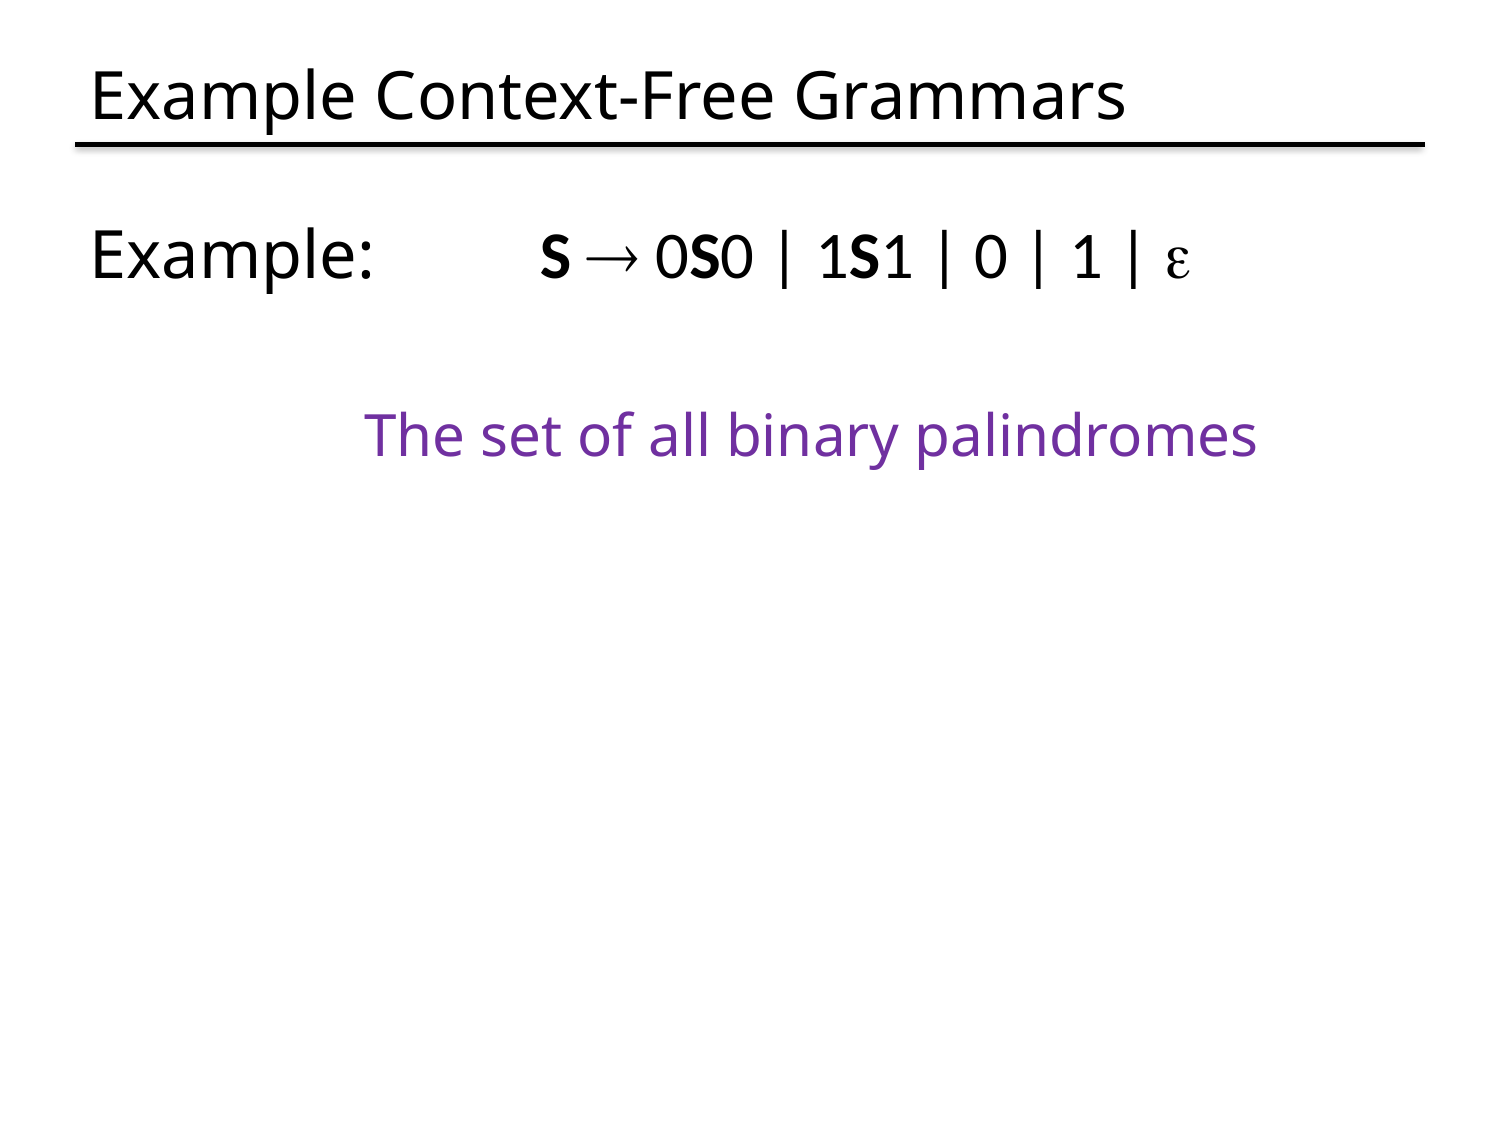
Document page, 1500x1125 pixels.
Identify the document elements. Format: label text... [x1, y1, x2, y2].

text_box The set of all binary palindromes [349, 391, 1274, 476]
list Example: S  0S0 | 1S1 | 0 | 1 |  [75, 204, 1425, 1048]
title Example Context-Free Grammars [75, 45, 1425, 145]
